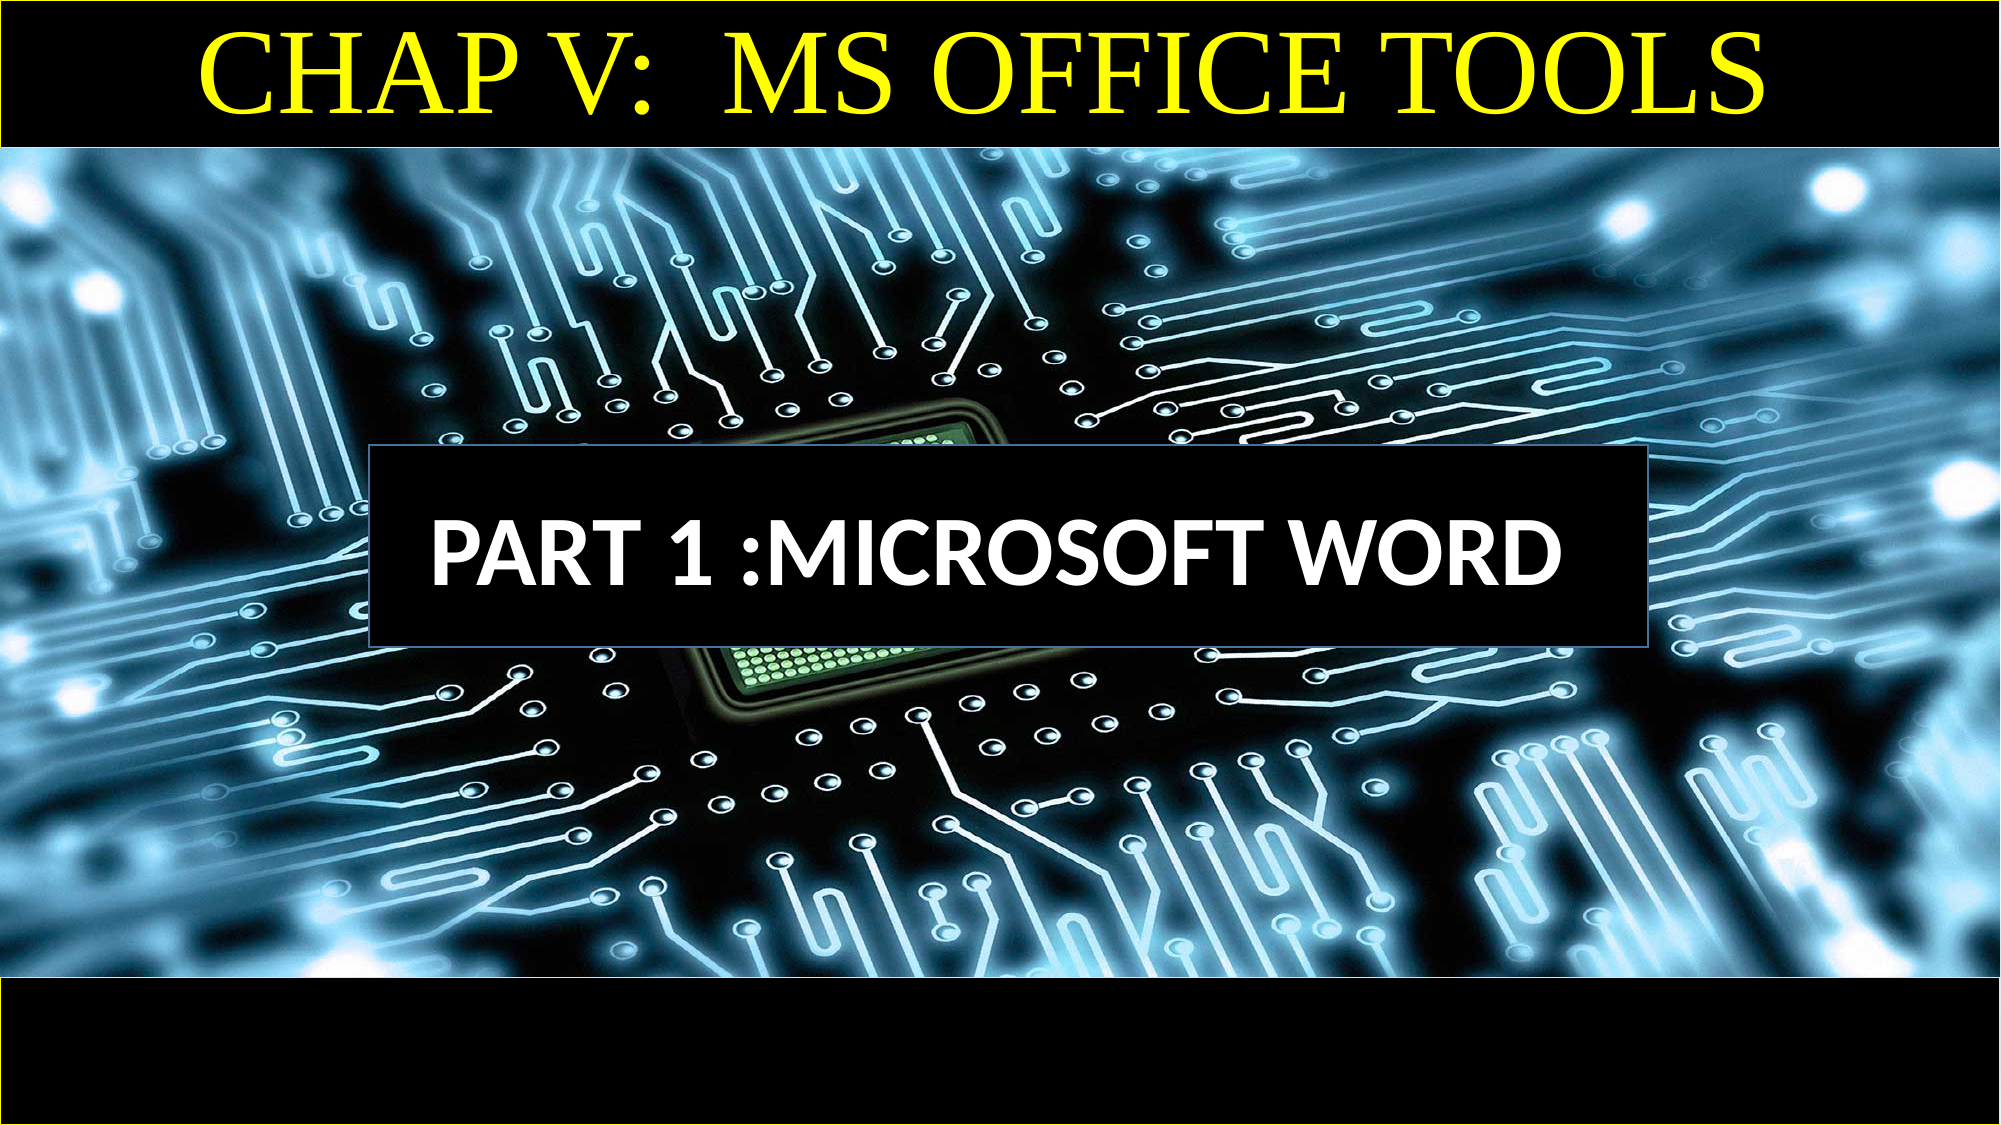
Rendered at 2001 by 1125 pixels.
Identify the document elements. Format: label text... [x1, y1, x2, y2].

title CHAP V: MS OFFICE TOOLS [0, 0, 2000, 148]
picture [0, 0, 2001, 977]
text_box PART 1 :MICROSOFT WORD [368, 444, 1649, 648]
text_box [0, 977, 2000, 1125]
